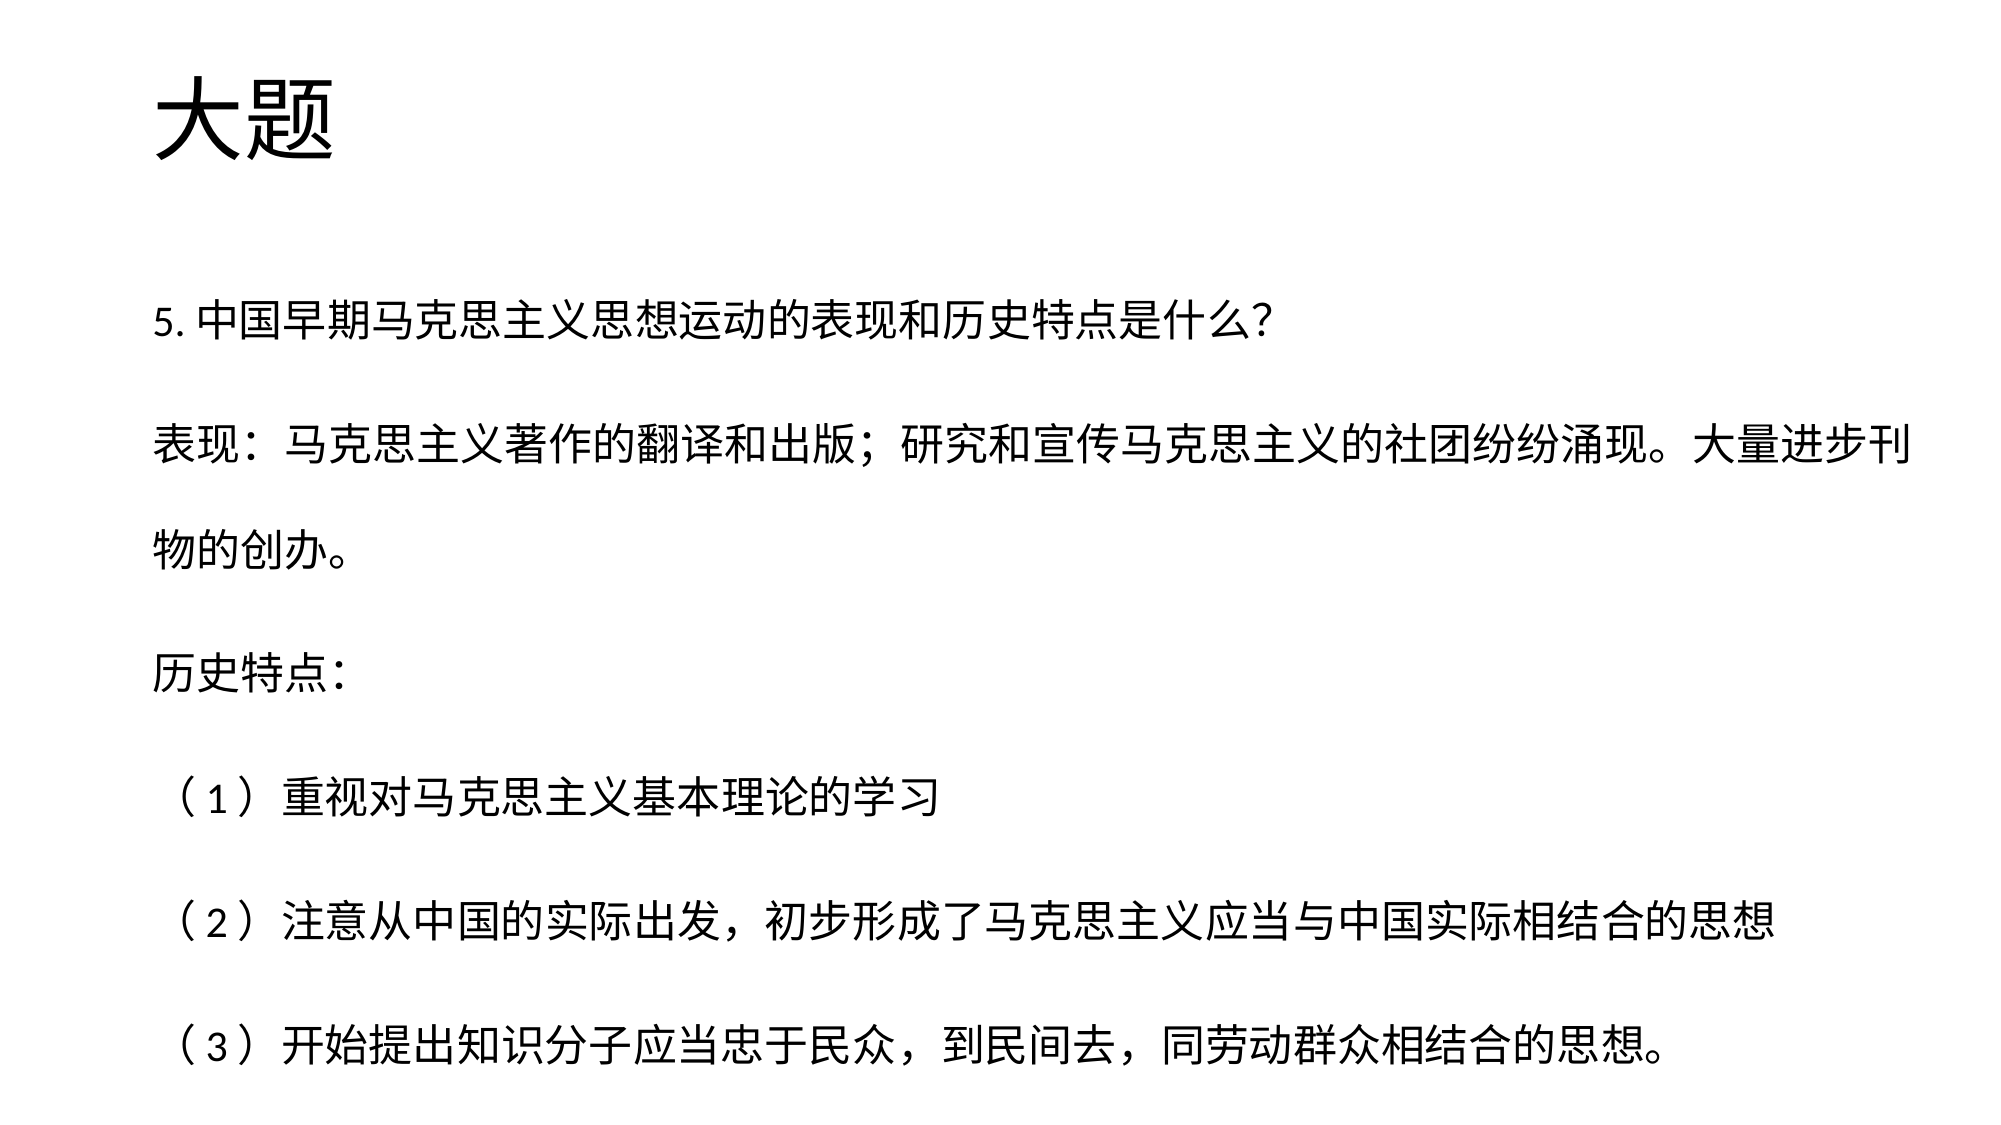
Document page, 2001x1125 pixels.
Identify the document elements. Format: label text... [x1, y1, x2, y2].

list 5.中国早期马克思主义思想运动的表现和历史特点是什么？ 表现：马克思主义著作的翻译和出版；研究和宣传马克思主义的社团纷纷涌现。大量进步刊物的创办。 历史特点： （1）重视对马克思主义基本理论的学习 （2）注意从中国的实际出发，初步形成了马克思主义应当与中国实际相结合的思想 （3）开始提出知识分子应当忠于民众，到民间去，同劳动群众相结合的思想。 [137, 232, 1944, 1079]
title 大题 [137, 14, 1863, 232]
